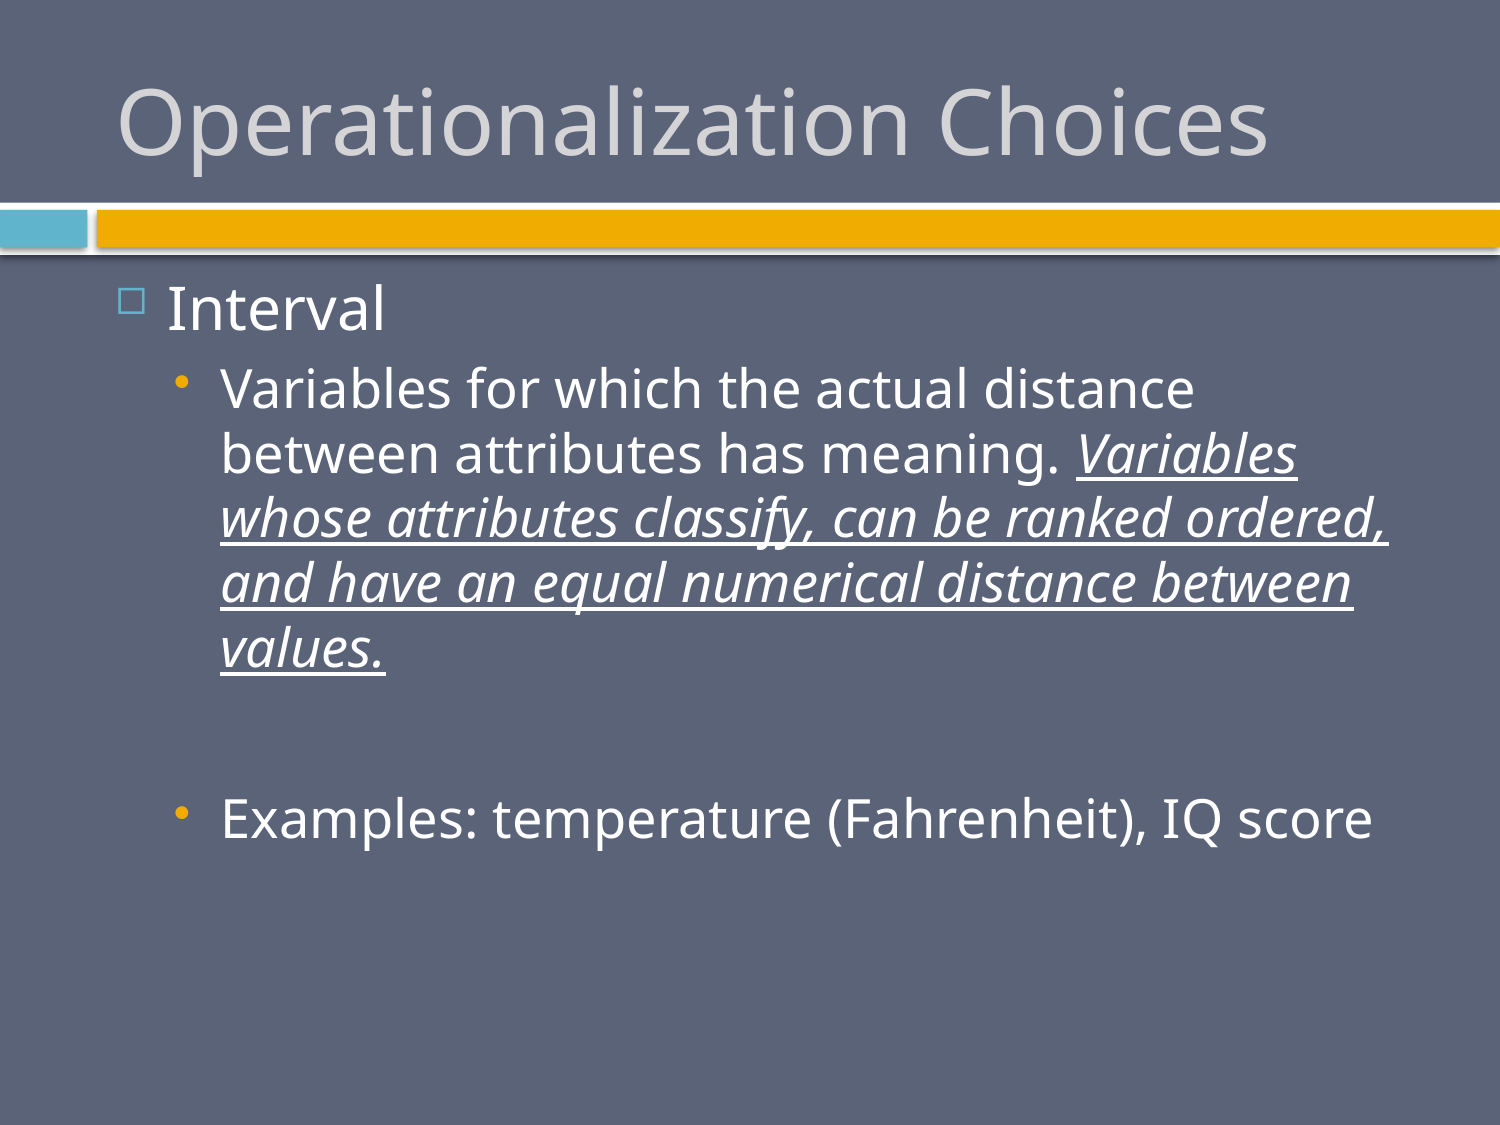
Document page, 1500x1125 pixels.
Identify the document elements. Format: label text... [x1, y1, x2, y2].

list Interval Variables for which the actual distance between attributes has meaning. Variables whose attributes classify, can be ranked ordered, and have an equal numerical distance between values. Examples: temperature (Fahrenheit), IQ score [100, 262, 1439, 1001]
title Operationalization Choices [100, 37, 1439, 201]
